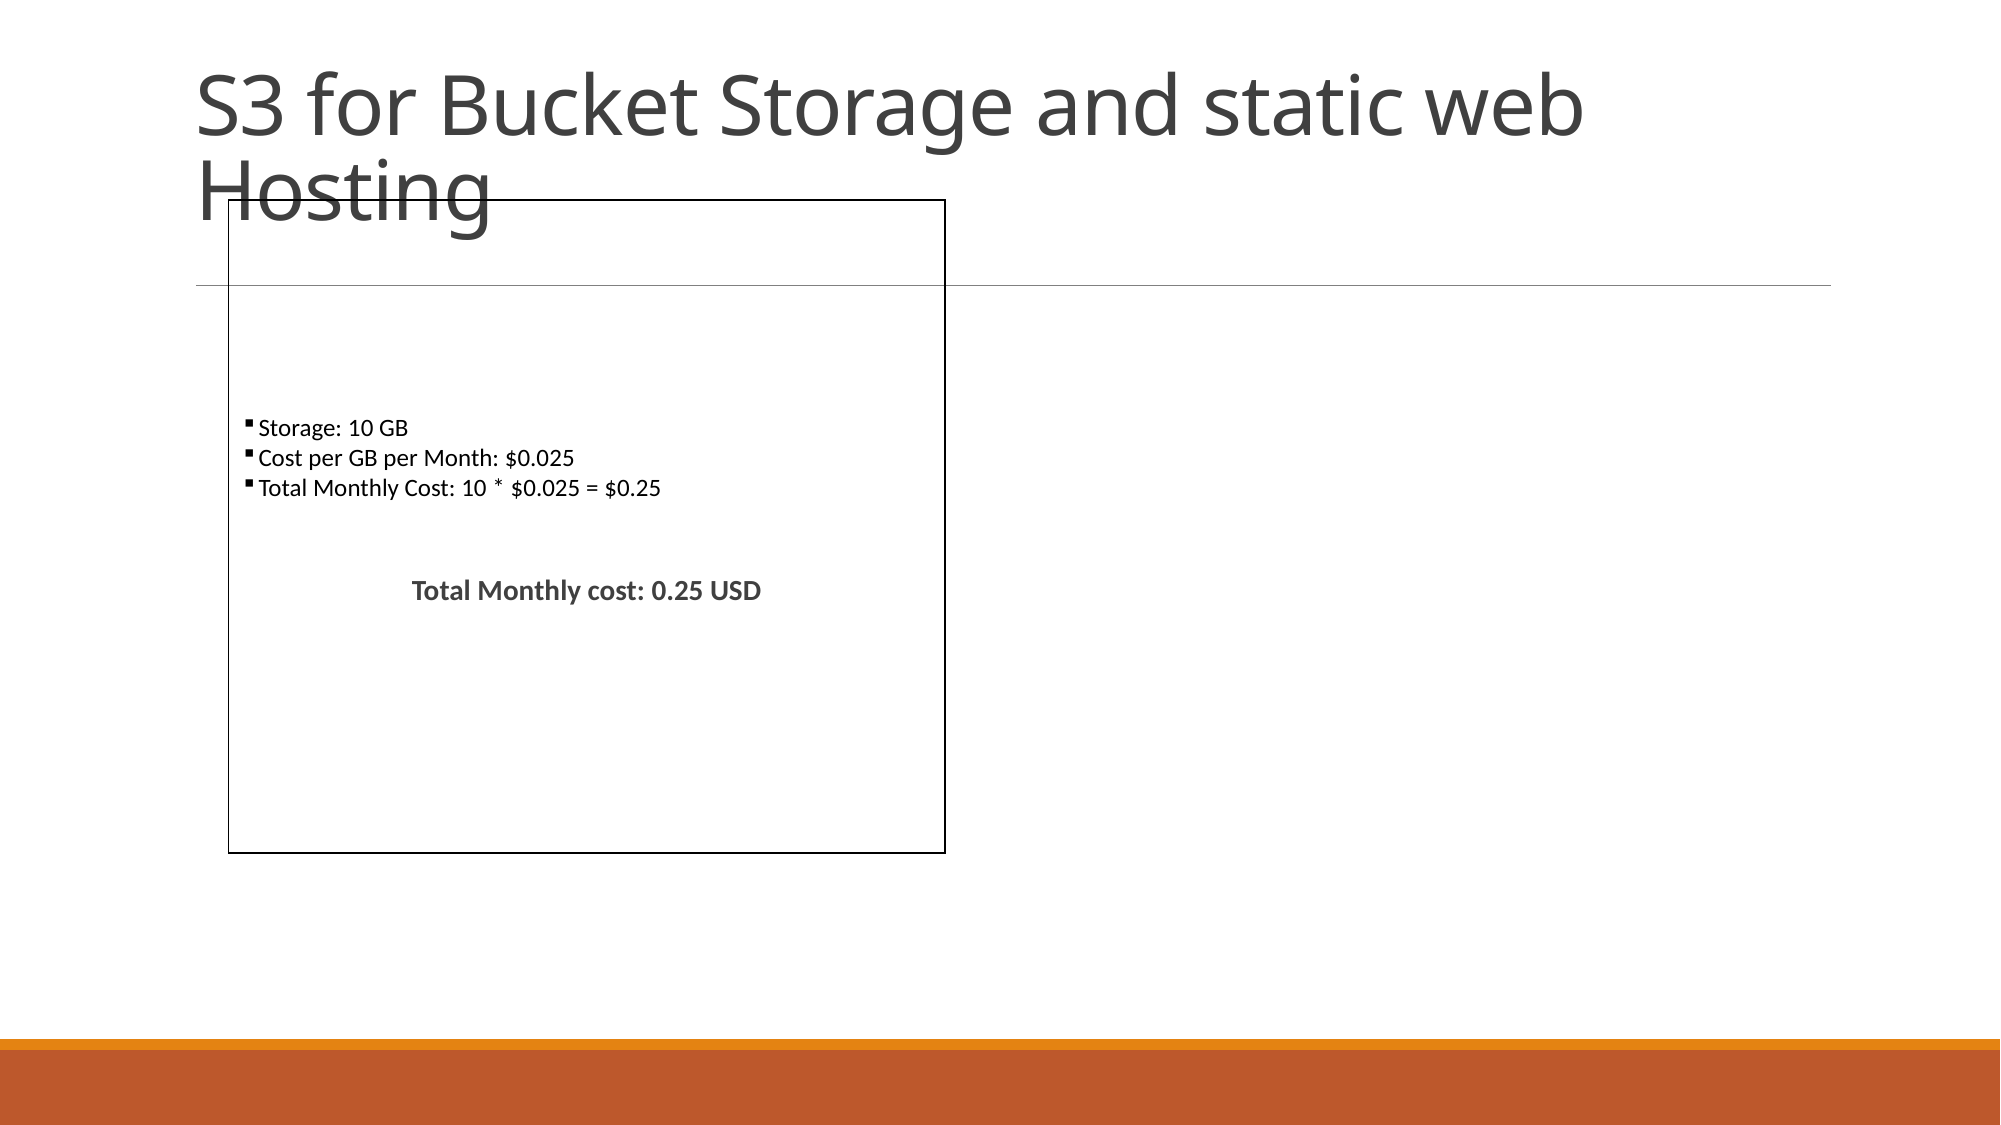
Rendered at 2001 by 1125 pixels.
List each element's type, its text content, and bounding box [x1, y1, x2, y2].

list Storage: 10 GB Cost per GB per Month: $0.025 Total Monthly Cost: 10 * $0.025 = $0.25 Total Monthly cost: 0.25 USD [228, 200, 945, 853]
title S3 for Bucket Storage and static web Hosting [180, 47, 1830, 246]
